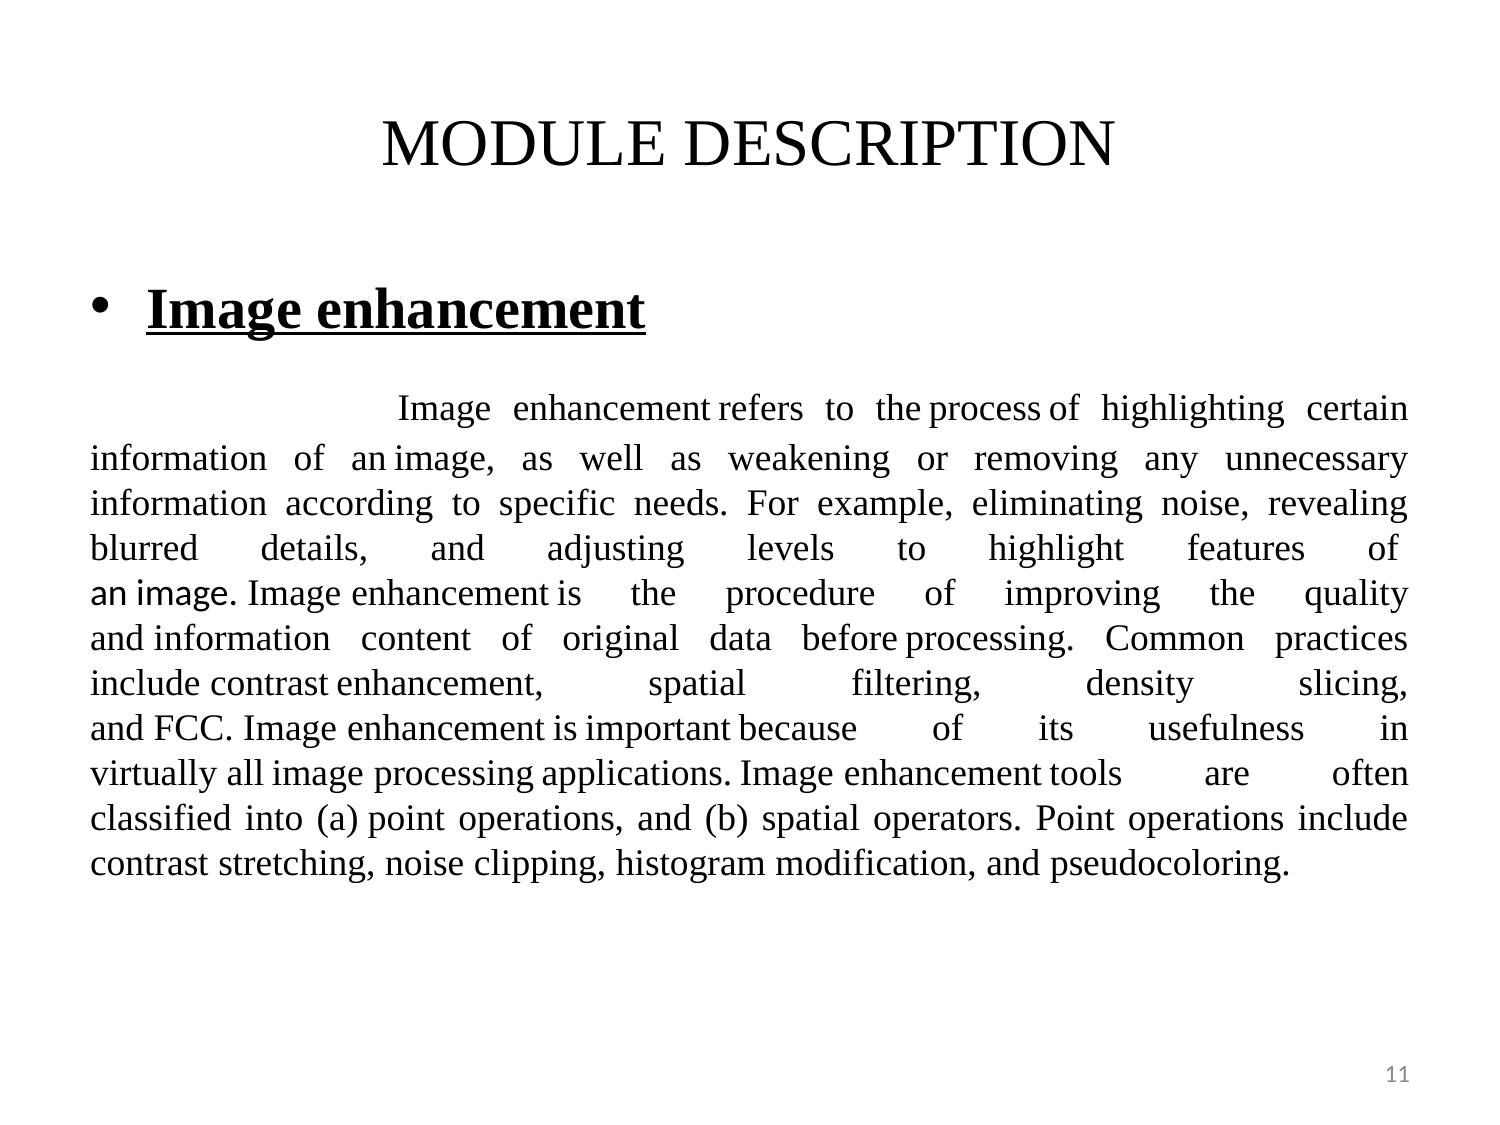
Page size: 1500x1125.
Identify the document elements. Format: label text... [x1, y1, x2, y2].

list Image enhancement Image enhancement refers to the process of highlighting certain information of an image, as well as weakening or removing any unnecessary information according to specific needs. For example, eliminating noise, revealing blurred details, and adjusting levels to highlight features of an image. Image enhancement is the procedure of improving the quality and information content of original data before processing. Common practices include contrast enhancement, spatial filtering, density slicing, and FCC. Image enhancement is important because of its usefulness in virtually all image processing applications. Image enhancement tools are often classified into (a) point operations, and (b) spatial operators. Point operations include contrast stretching, noise clipping, histogram modification, and pseudocoloring. [75, 262, 1425, 1005]
title MODULE DESCRIPTION [75, 45, 1425, 233]
slide_number 11 [1074, 1042, 1425, 1103]
